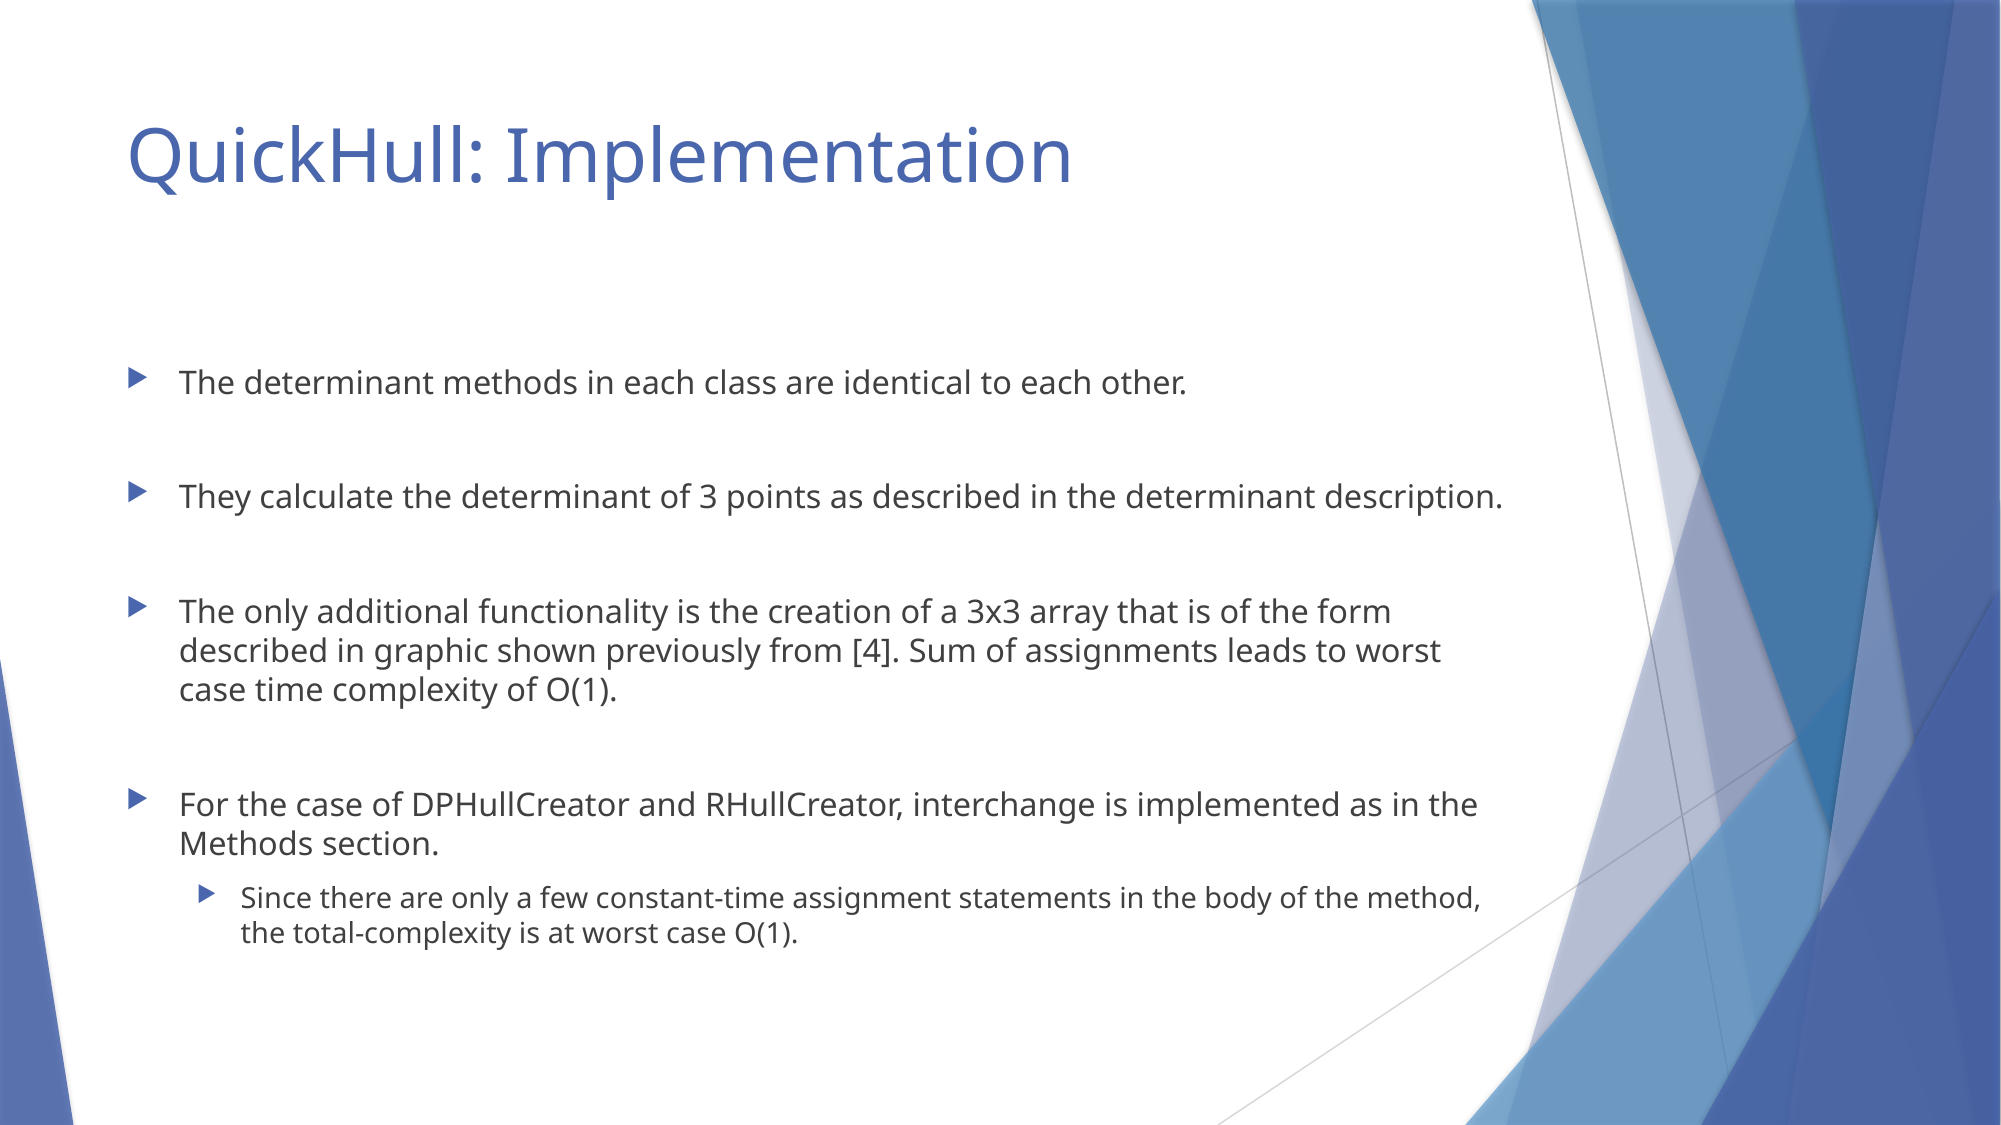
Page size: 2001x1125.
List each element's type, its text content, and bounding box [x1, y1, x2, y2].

title QuickHull: Implementation [111, 99, 1522, 317]
list The determinant methods in each class are identical to each other. They calculate the determinant of 3 points as described in the determinant description. The only additional functionality is the creation of a 3x3 array that is of the form described in graphic shown previously from [4]. Sum of assignments leads to worst case time complexity of O(1). For the case of DPHullCreator and RHullCreator, interchange is implemented as in the Methods section. Since there are only a few constant-time assignment statements in the body of the method, the total-complexity is at worst case O(1). [111, 354, 1522, 992]
